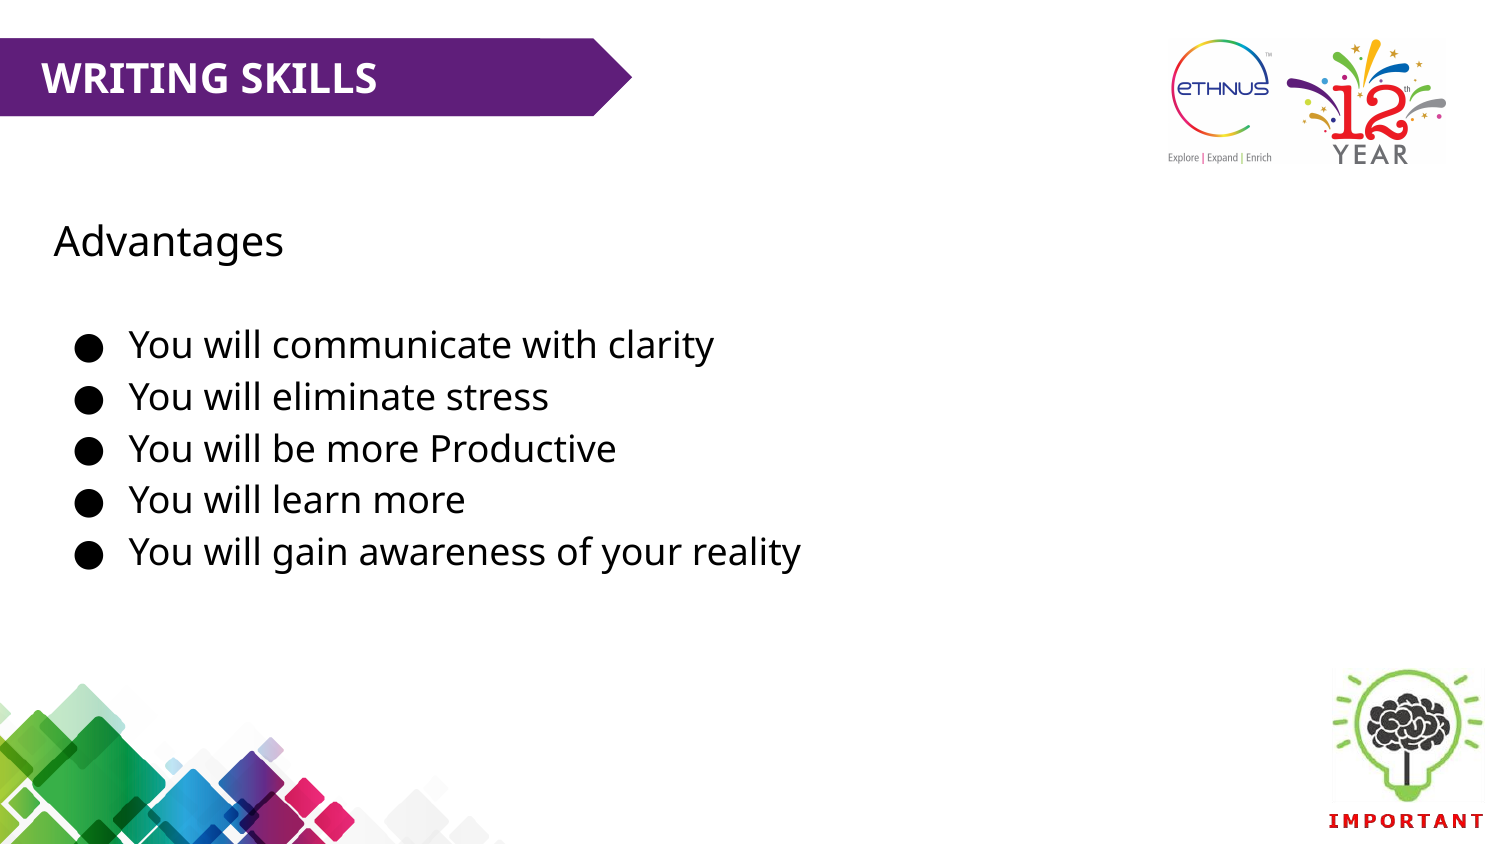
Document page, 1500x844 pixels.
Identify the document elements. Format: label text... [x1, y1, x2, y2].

text_box [577, 38, 633, 117]
picture [0, 668, 732, 844]
picture [1315, 668, 1500, 844]
text_box Advantages You will communicate with clarity You will eliminate stress You will be more Productive You will learn more You will gain awareness of your reality [53, 214, 1447, 643]
text_box WRITING SKILLS [41, 38, 577, 117]
text_box [0, 38, 41, 117]
picture [1167, 38, 1447, 165]
